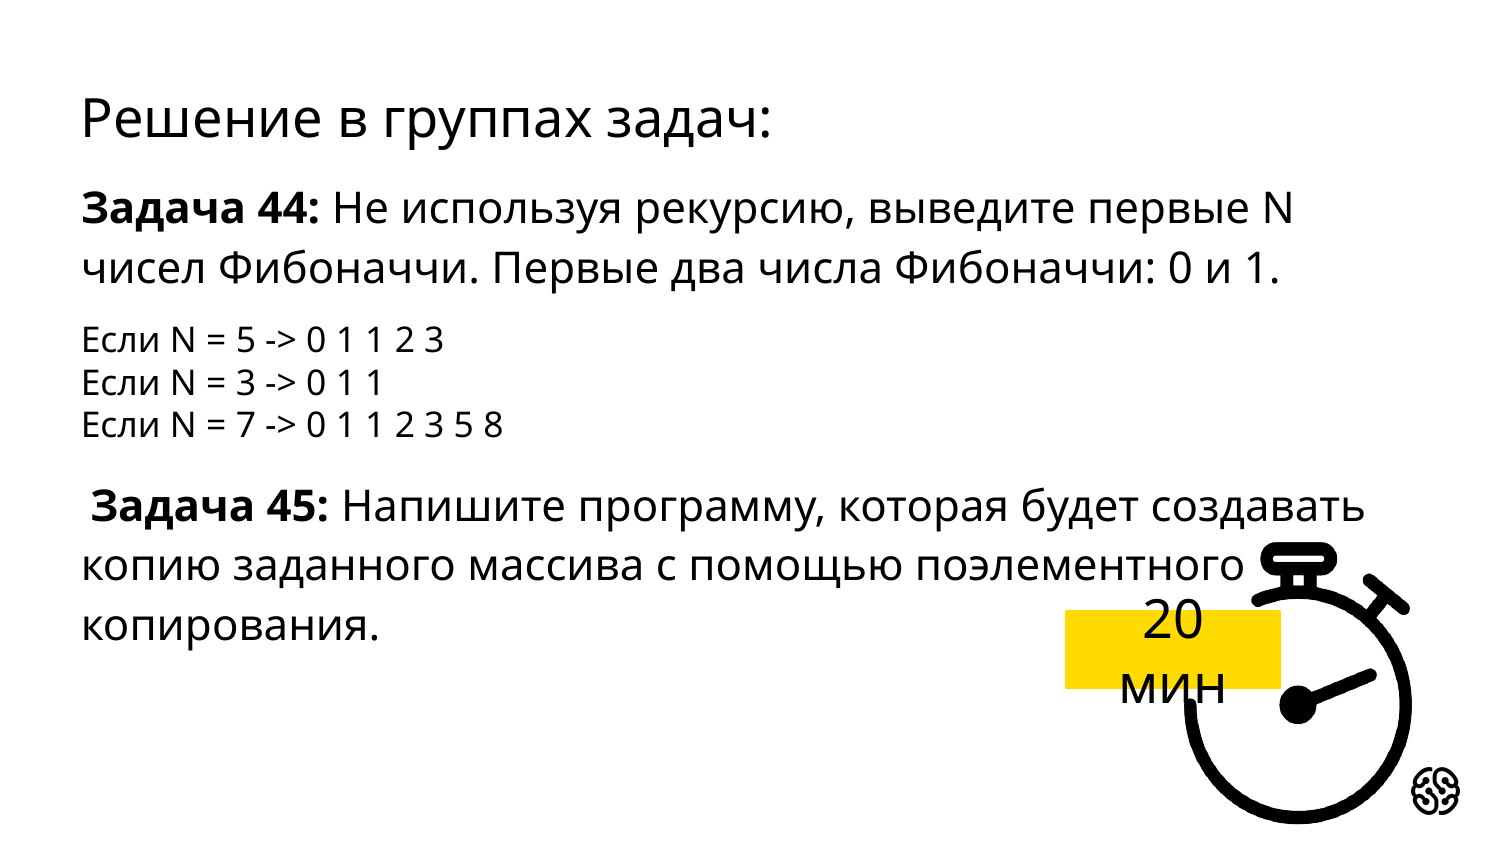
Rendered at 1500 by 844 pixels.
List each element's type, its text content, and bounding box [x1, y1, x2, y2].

picture [1138, 539, 1460, 826]
text_box 20 мин [1065, 611, 1133, 688]
title Решение в группах задач: Задача 44: Не используя рекурсию, выведите первые N чисел Фибоначчи. Первые два числа Фибоначчи: 0 и 1. Если N = 5 -> 0 1 1 2 3 Если N = 3 -> 0 1 1 Если N = 7 -> 0 1 1 2 3 5 8 Задача 45: Напишите программу, которая будет создавать копию заданного массива с помощью поэлементного копирования. [80, 82, 1376, 640]
